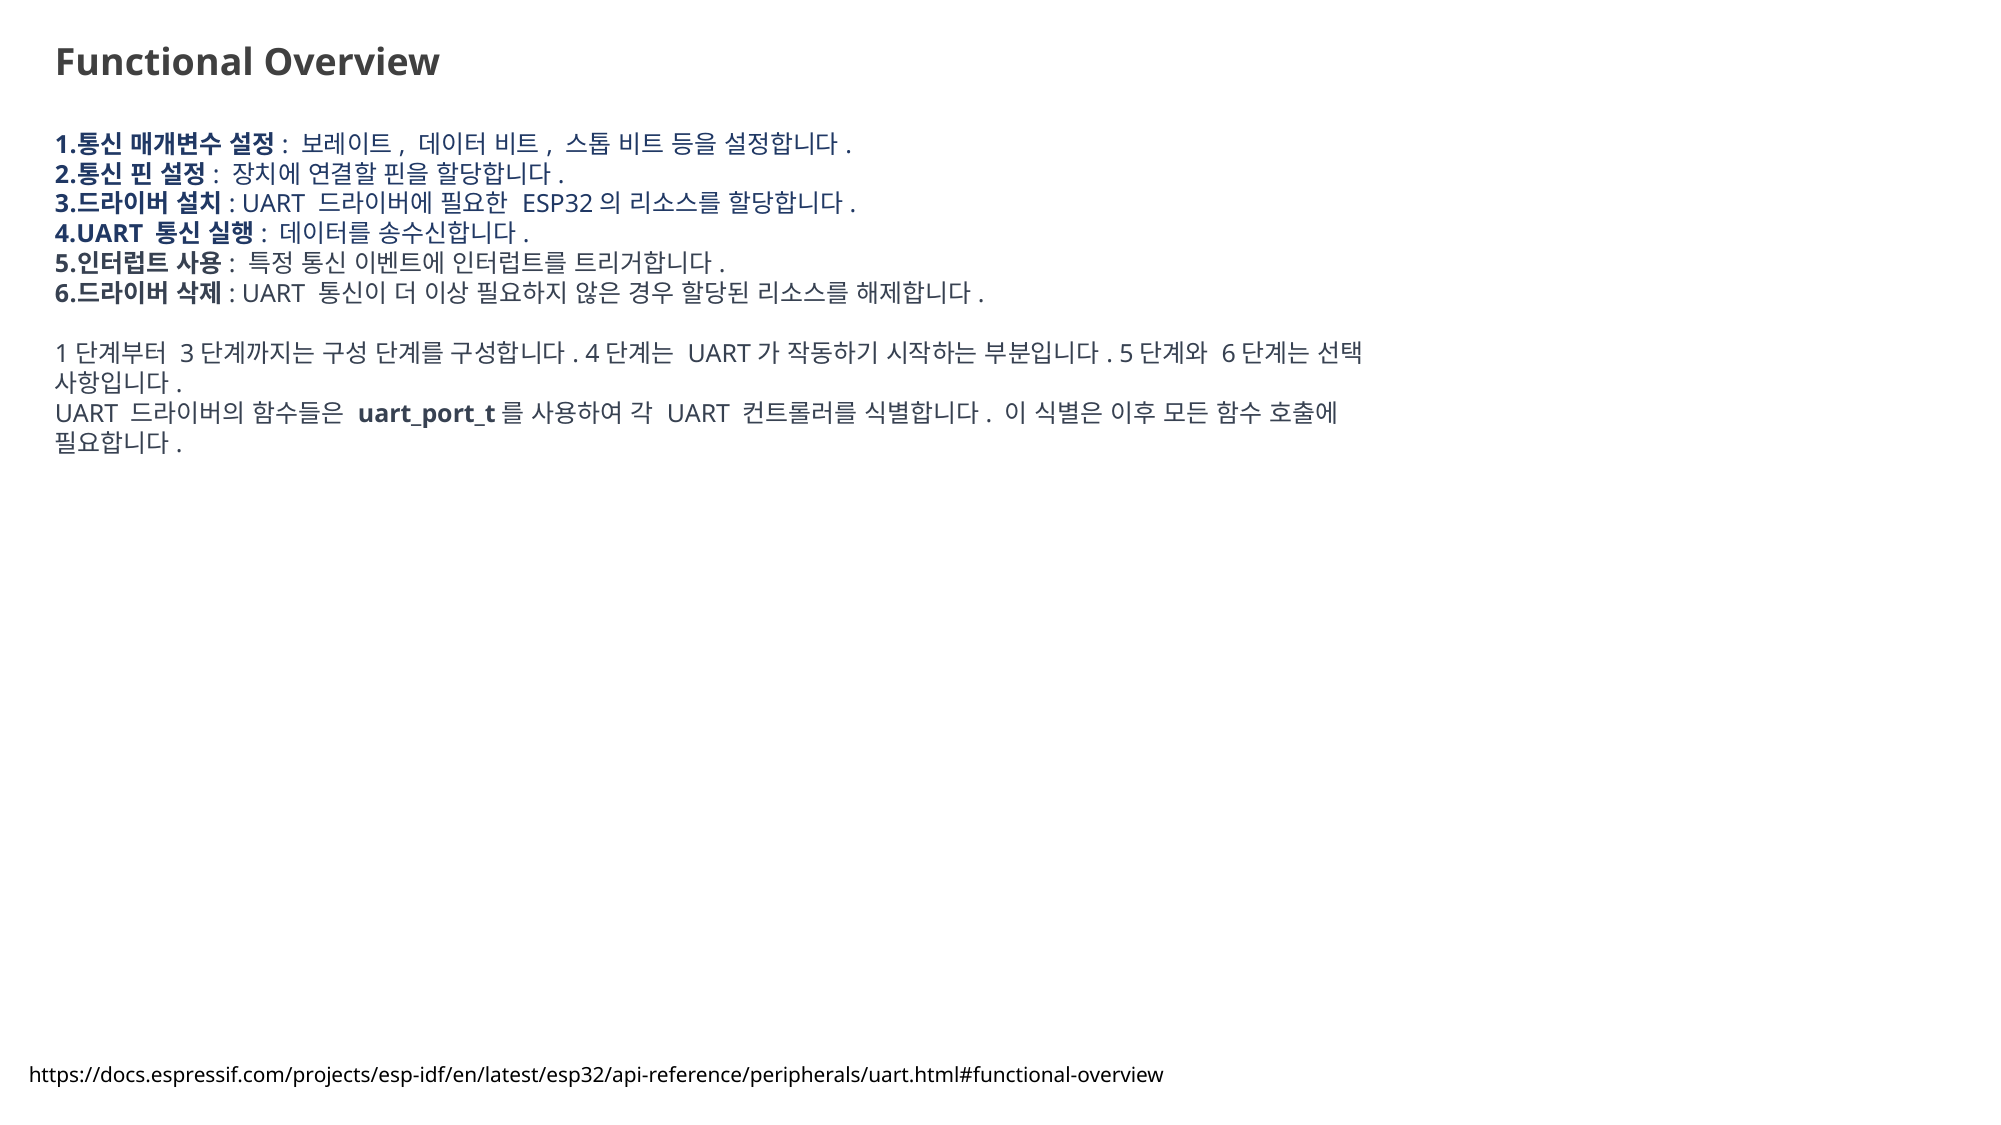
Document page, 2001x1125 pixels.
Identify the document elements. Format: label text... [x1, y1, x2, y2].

text_box Functional Overview [40, 30, 1040, 90]
text_box 통신 매개변수 설정: 보레이트, 데이터 비트, 스톱 비트 등을 설정합니다. 통신 핀 설정: 장치에 연결할 핀을 할당합니다. 드라이버 설치: UART 드라이버에 필요한 ESP32의 리소스를 할당합니다. UART 통신 실행: 데이터를 송수신합니다. 인터럽트 사용: 특정 통신 이벤트에 인터럽트를 트리거합니다. 드라이버 삭제: UART 통신이 더 이상 필요하지 않은 경우 할당된 리소스를 해제합니다. 1단계부터 3단계까지는 구성 단계를 구성합니다. 4단계는 UART가 작동하기 시작하는 부분입니다. 5단계와 6단계는 선택 사항입니다. UART 드라이버의 함수들은 uart_port_t를 사용하여 각 UART 컨트롤러를 식별합니다. 이 식별은 이후 모든 함수 호출에 필요합니다. [40, 90, 1437, 495]
text_box https://docs.espressif.com/projects/esp-idf/en/latest/esp32/api-reference/peripherals/uart.html#functional-overview [14, 1054, 1531, 1095]
